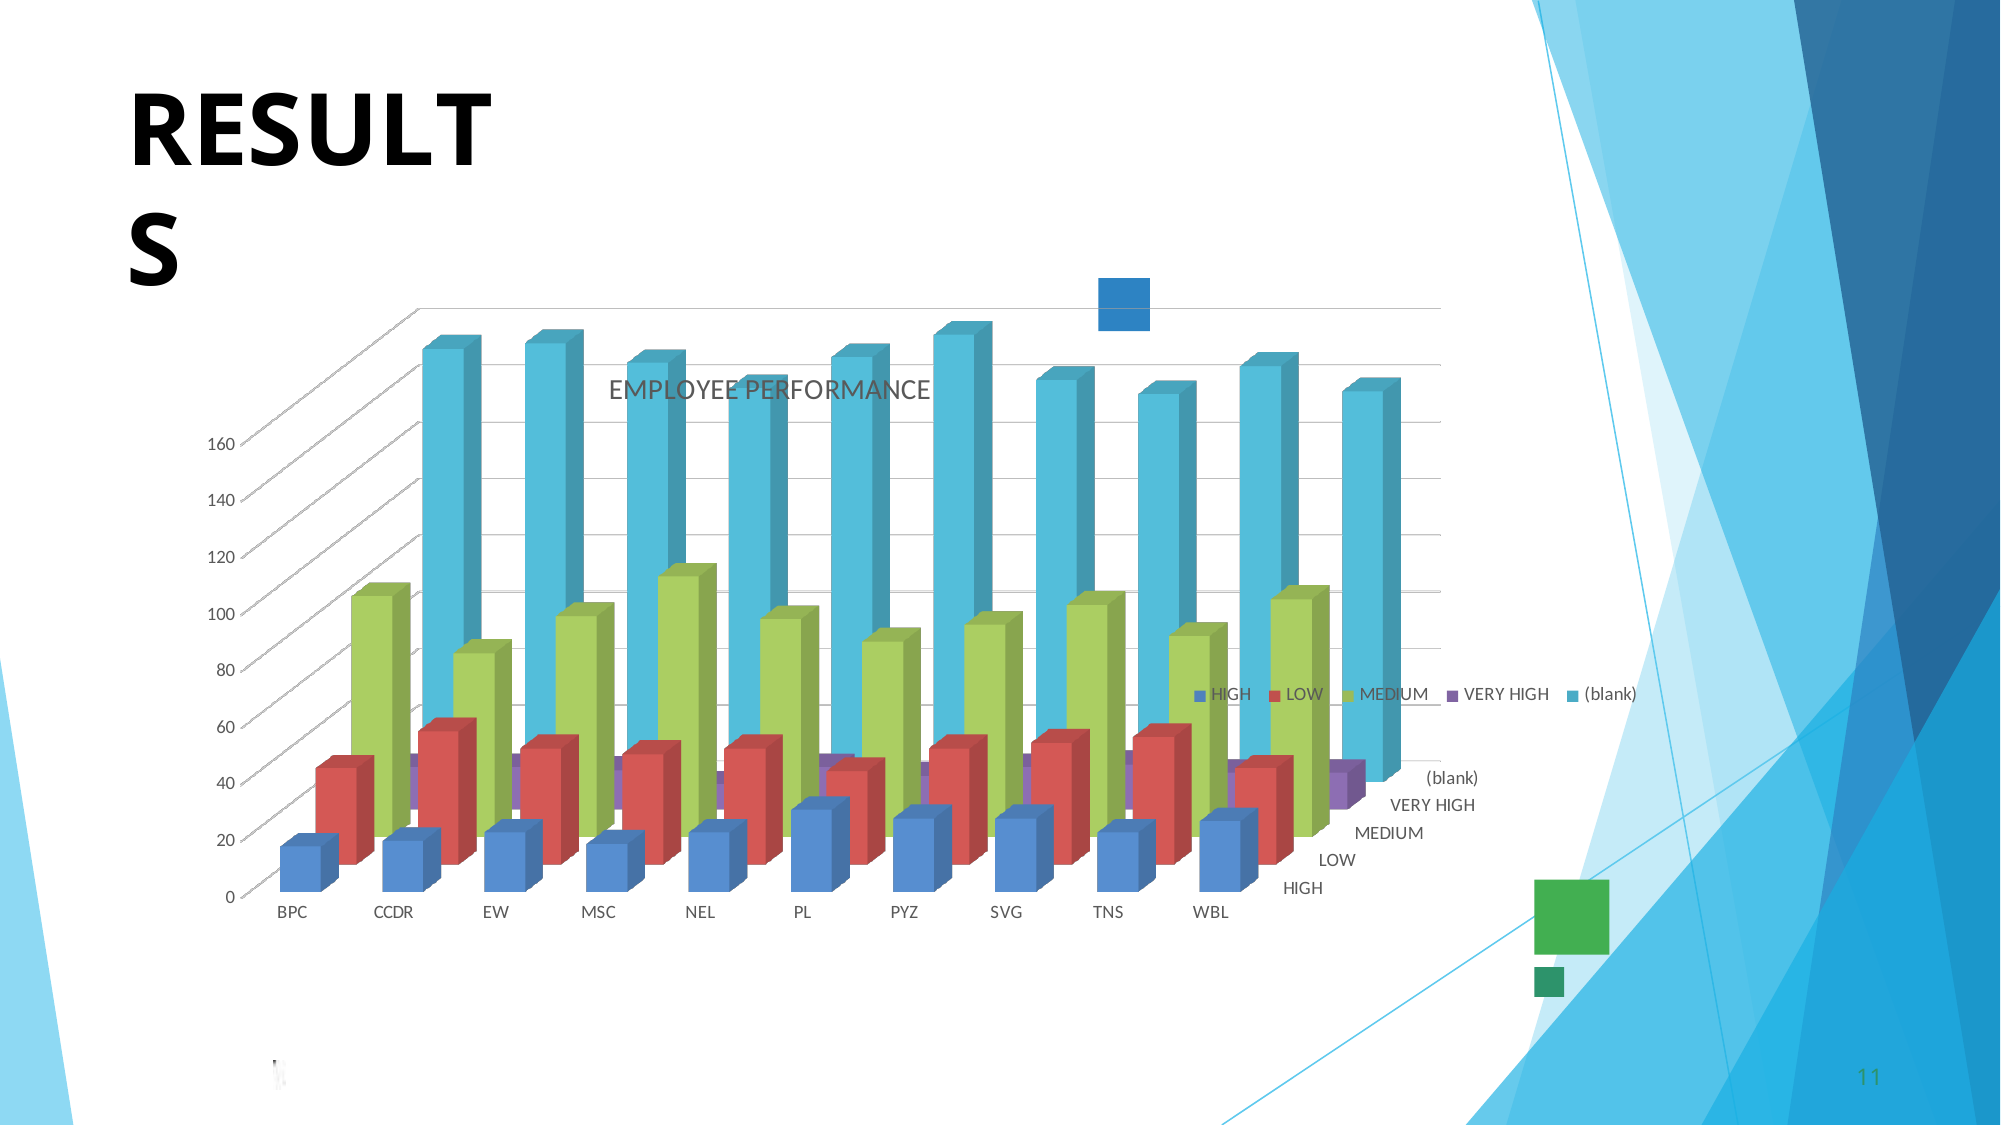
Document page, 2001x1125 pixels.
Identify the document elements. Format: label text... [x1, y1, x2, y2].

title RESULTS [123, 63, 524, 306]
chart [162, 224, 1651, 938]
picture [273, 1060, 287, 1091]
text_box [1534, 967, 1565, 997]
text_box 11 [1849, 1061, 1888, 1095]
text_box [1534, 947, 1610, 955]
